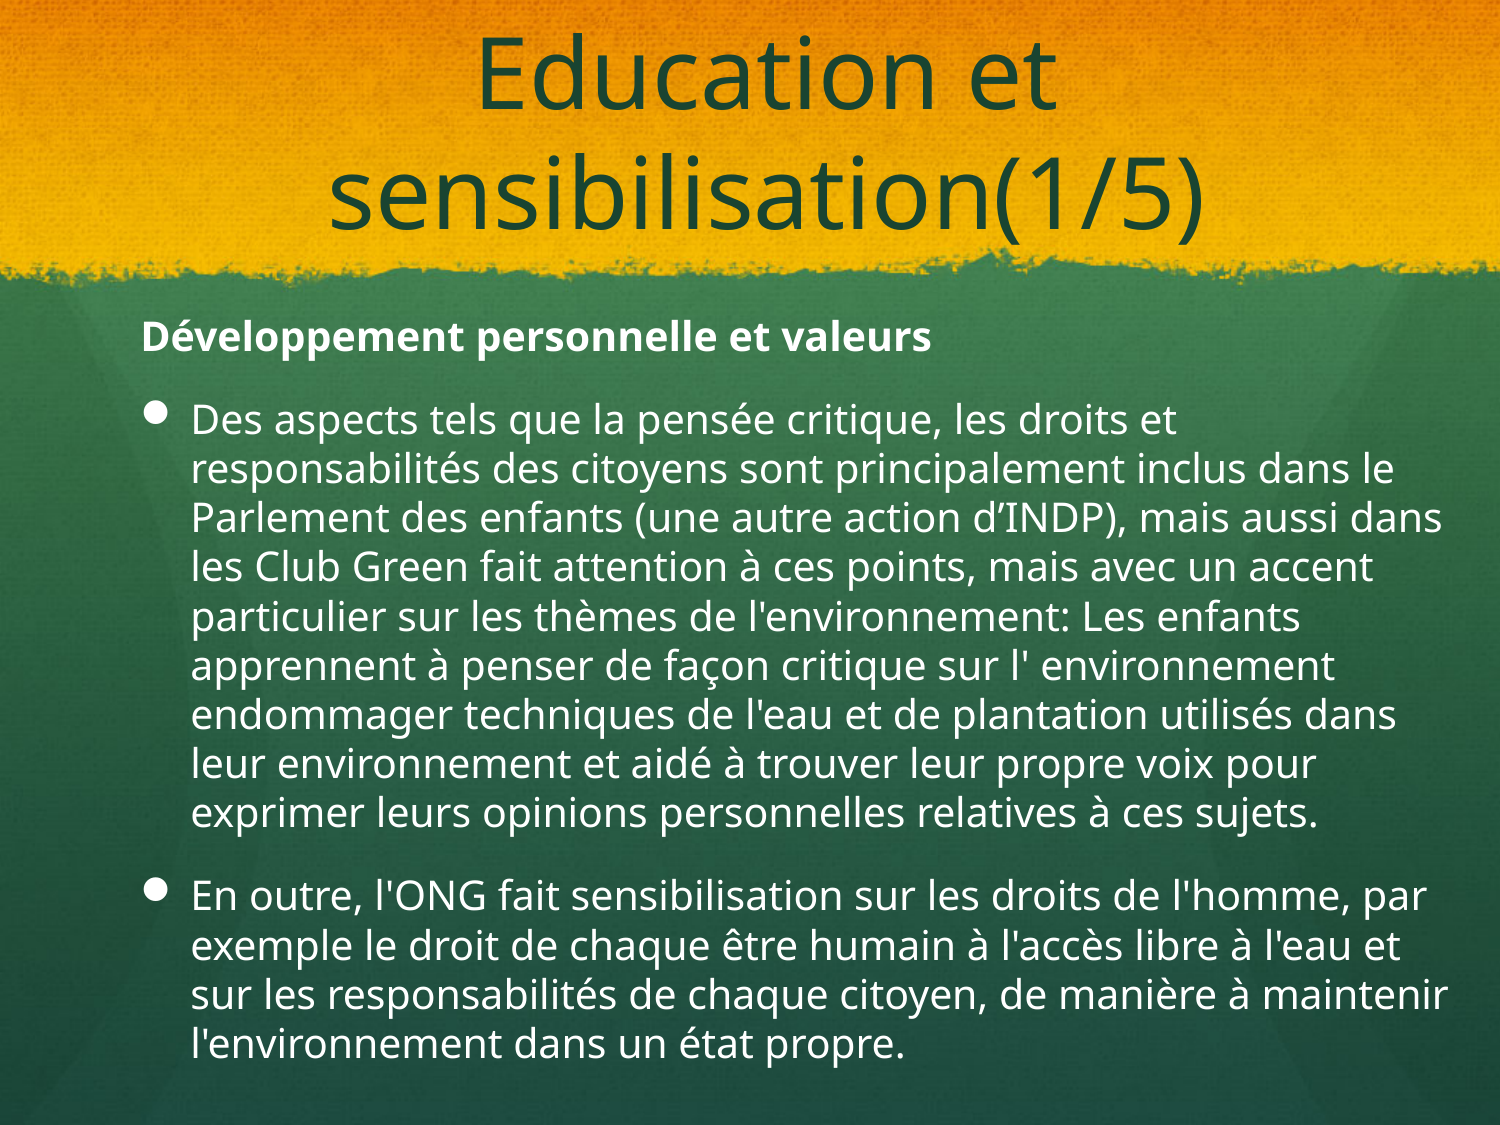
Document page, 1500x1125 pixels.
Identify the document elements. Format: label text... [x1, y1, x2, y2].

title Education et sensibilisation(1/5) [33, 13, 1500, 246]
picture [0, 0, 1500, 1125]
list Développement personnelle et valeurs Des aspects tels que la pensée critique, les droits et responsabilités des citoyens sont principalement inclus dans le Parlement des enfants (une autre action d’INDP), mais aussi dans les Club Green fait attention à ces points, mais avec un accent particulier sur les thèmes de l'environnement: Les enfants apprennent à penser de façon critique sur l' environnement endommager techniques de l'eau et de plantation utilisés dans leur environnement et aidé à trouver leur propre voix pour exprimer leurs opinions personnelles relatives à ces sujets. En outre, l'ONG fait sensibilisation sur les droits de l'homme, par exemple le droit de chaque être humain à l'accès libre à l'eau et sur les responsabilités de chaque citoyen, de manière à maintenir l'environnement dans un état propre. [125, 302, 1467, 1089]
